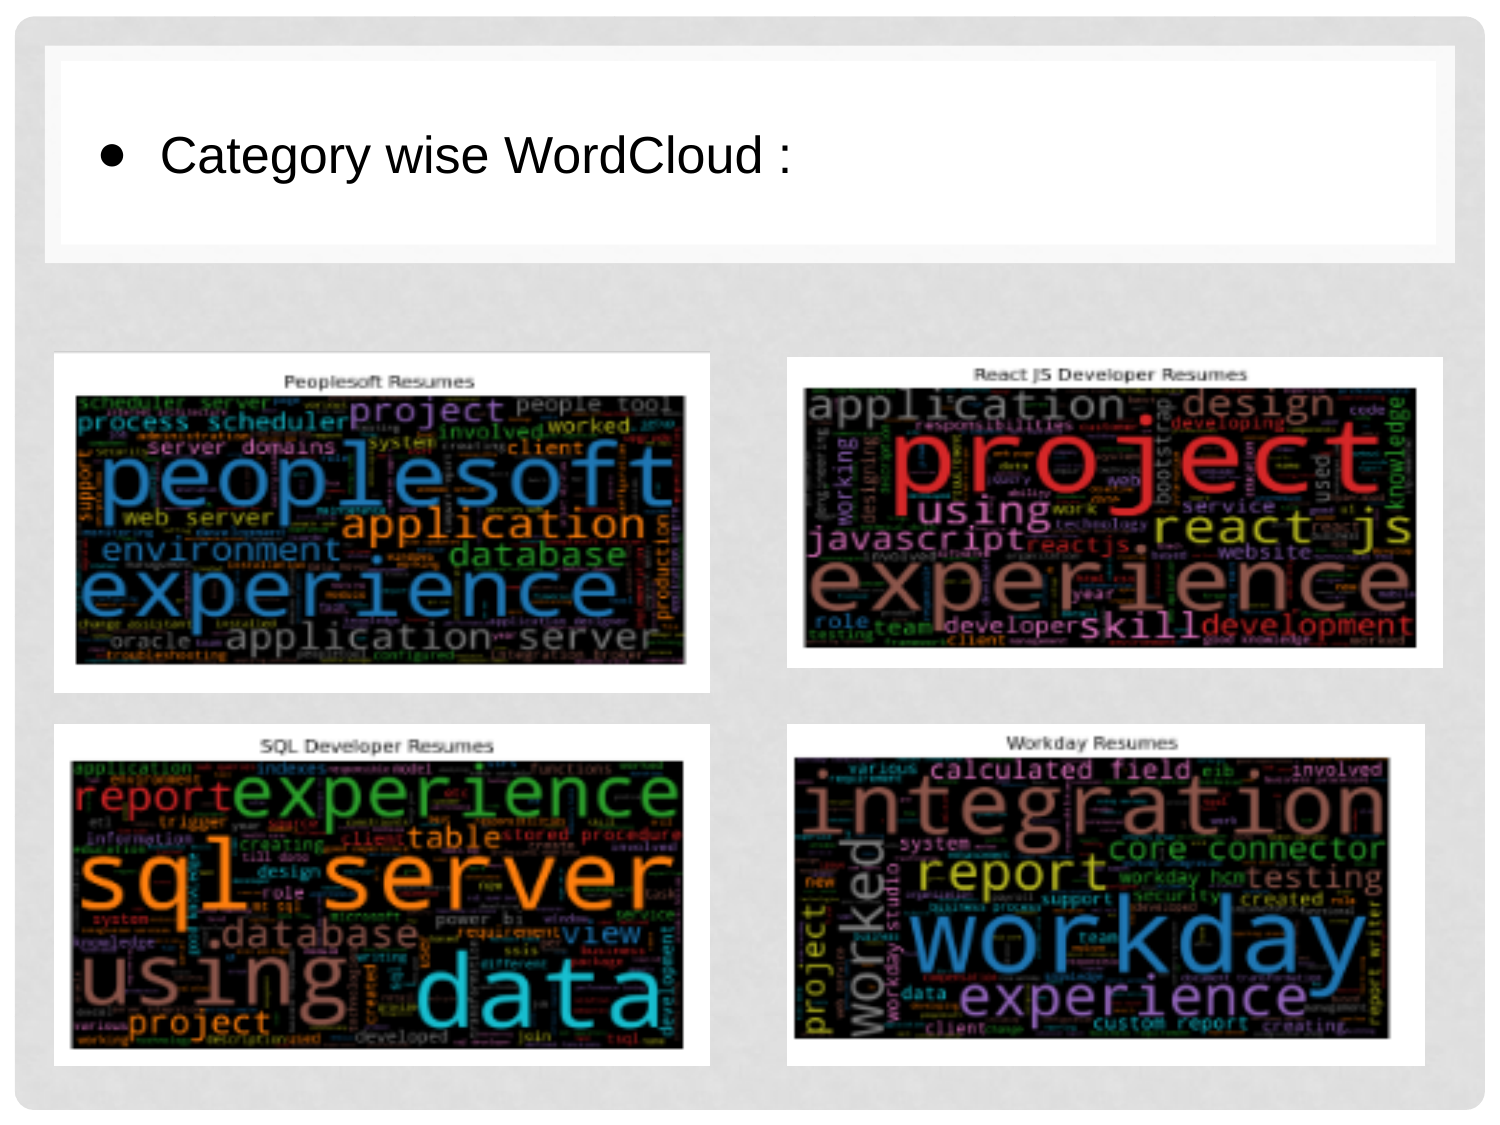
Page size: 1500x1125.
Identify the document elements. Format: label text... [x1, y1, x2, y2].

title Category wise WordCloud : [69, 66, 1425, 238]
picture [14, 16, 1485, 1110]
